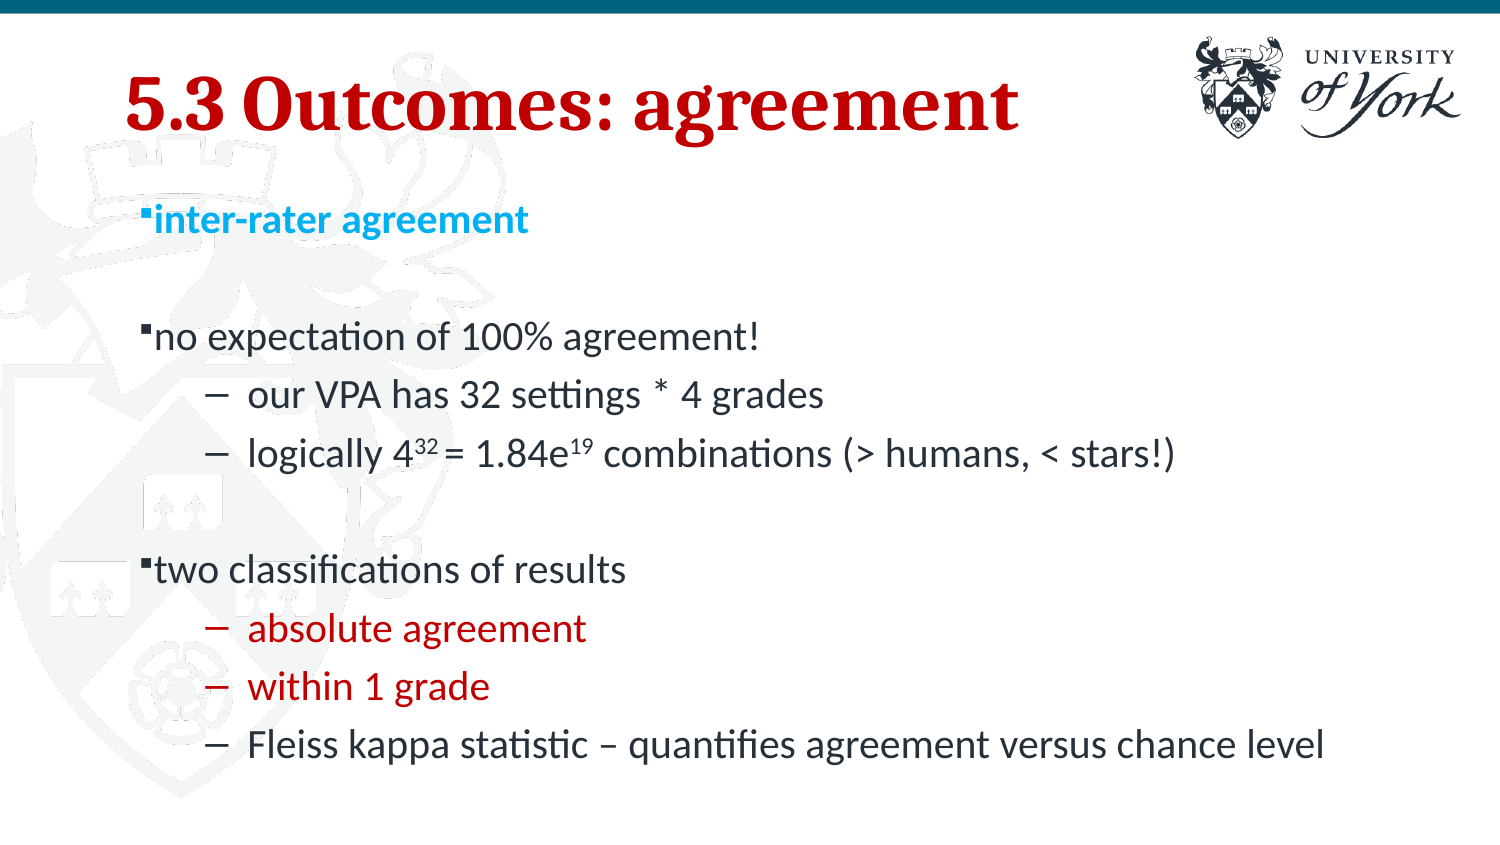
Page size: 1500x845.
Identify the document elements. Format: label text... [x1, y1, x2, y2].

title 5.3 Outcomes: agreement [112, 44, 1232, 155]
list inter-rater agreement no expectation of 100% agreement! our VPA has 32 settings * 4 grades logically 432 = 1.84e19 combinations (> humans, < stars!) two classifications of results absolute agreement within 1 grade Fleiss kappa statistic – quantifies agreement versus chance level [125, 185, 1403, 795]
